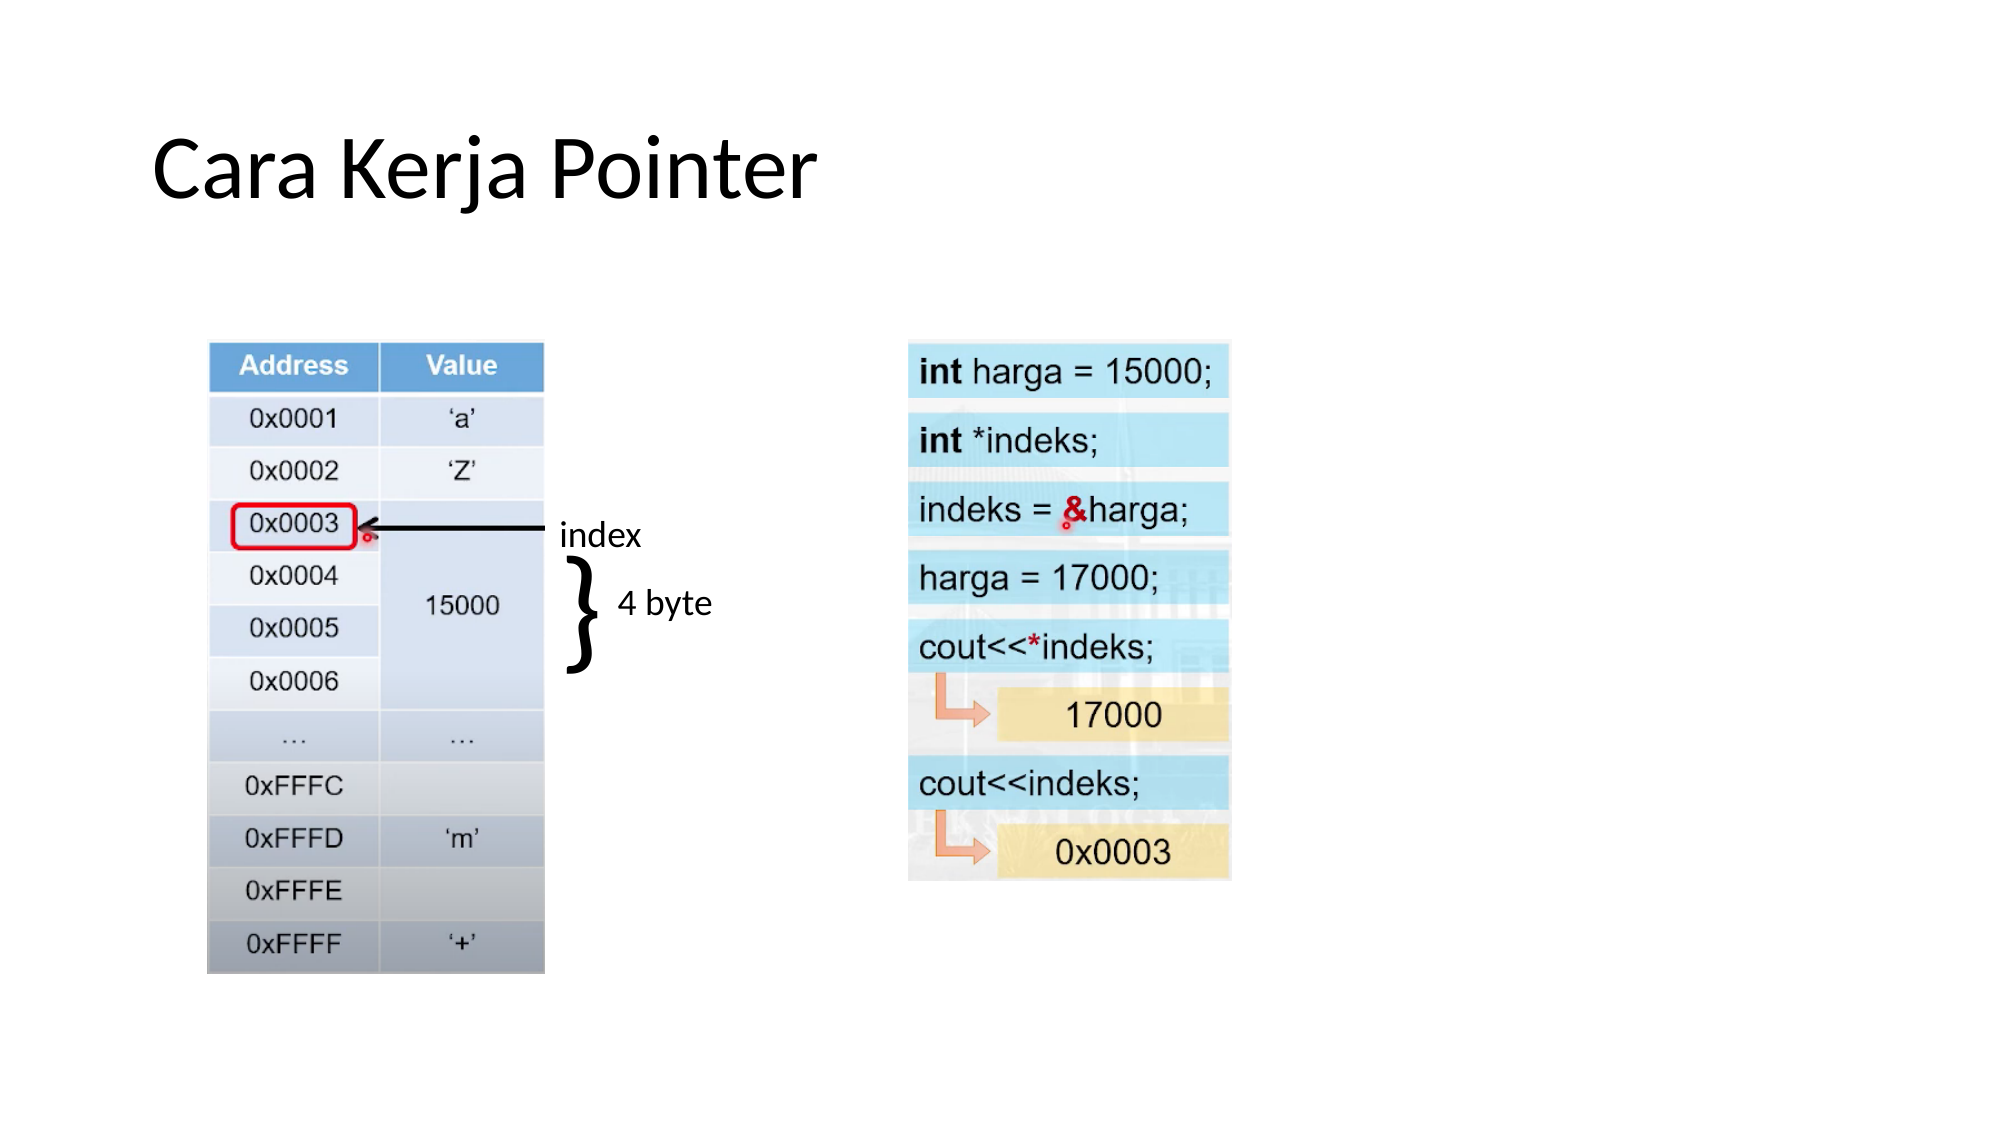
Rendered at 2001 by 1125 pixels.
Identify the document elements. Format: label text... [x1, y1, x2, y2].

title Cara Kerja Pointer [137, 59, 1863, 278]
picture [207, 339, 545, 974]
text_box } [549, 510, 602, 691]
text_box 4 byte [602, 570, 729, 631]
text_box index [549, 502, 658, 563]
picture [908, 339, 1232, 881]
